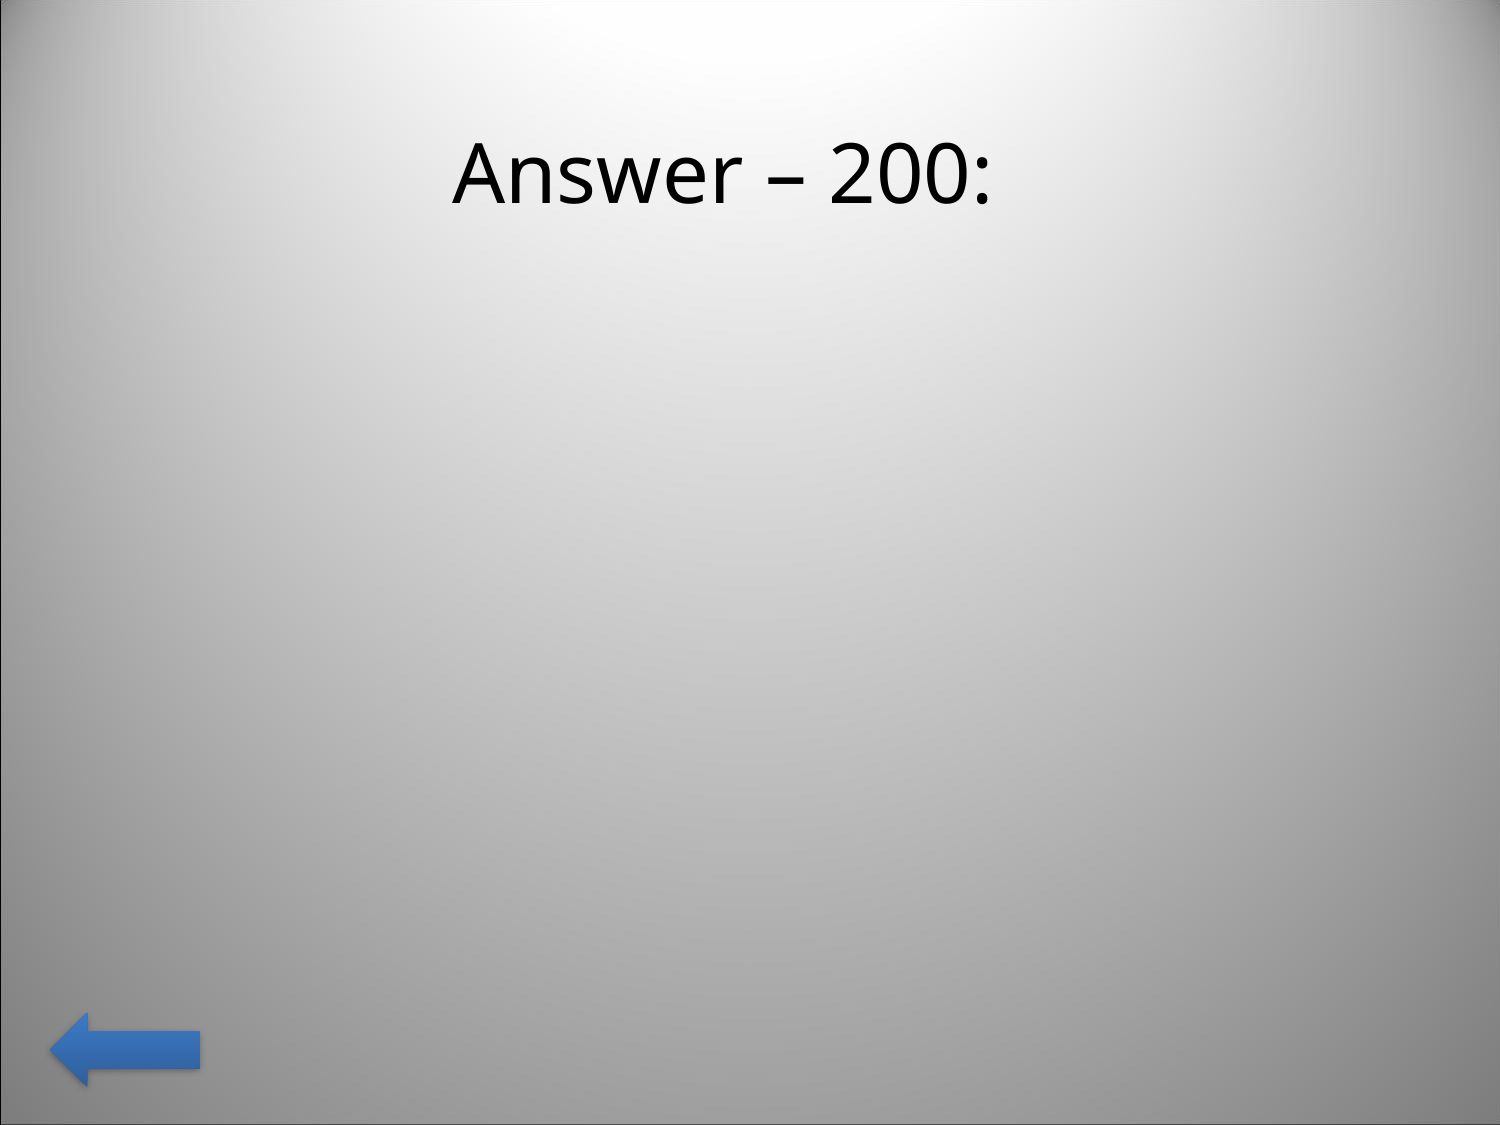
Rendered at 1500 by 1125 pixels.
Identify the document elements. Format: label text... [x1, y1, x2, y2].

text_box [49, 1012, 200, 1088]
picture [0, 0, 1500, 1125]
text_box Answer – 200: [437, 112, 1038, 228]
